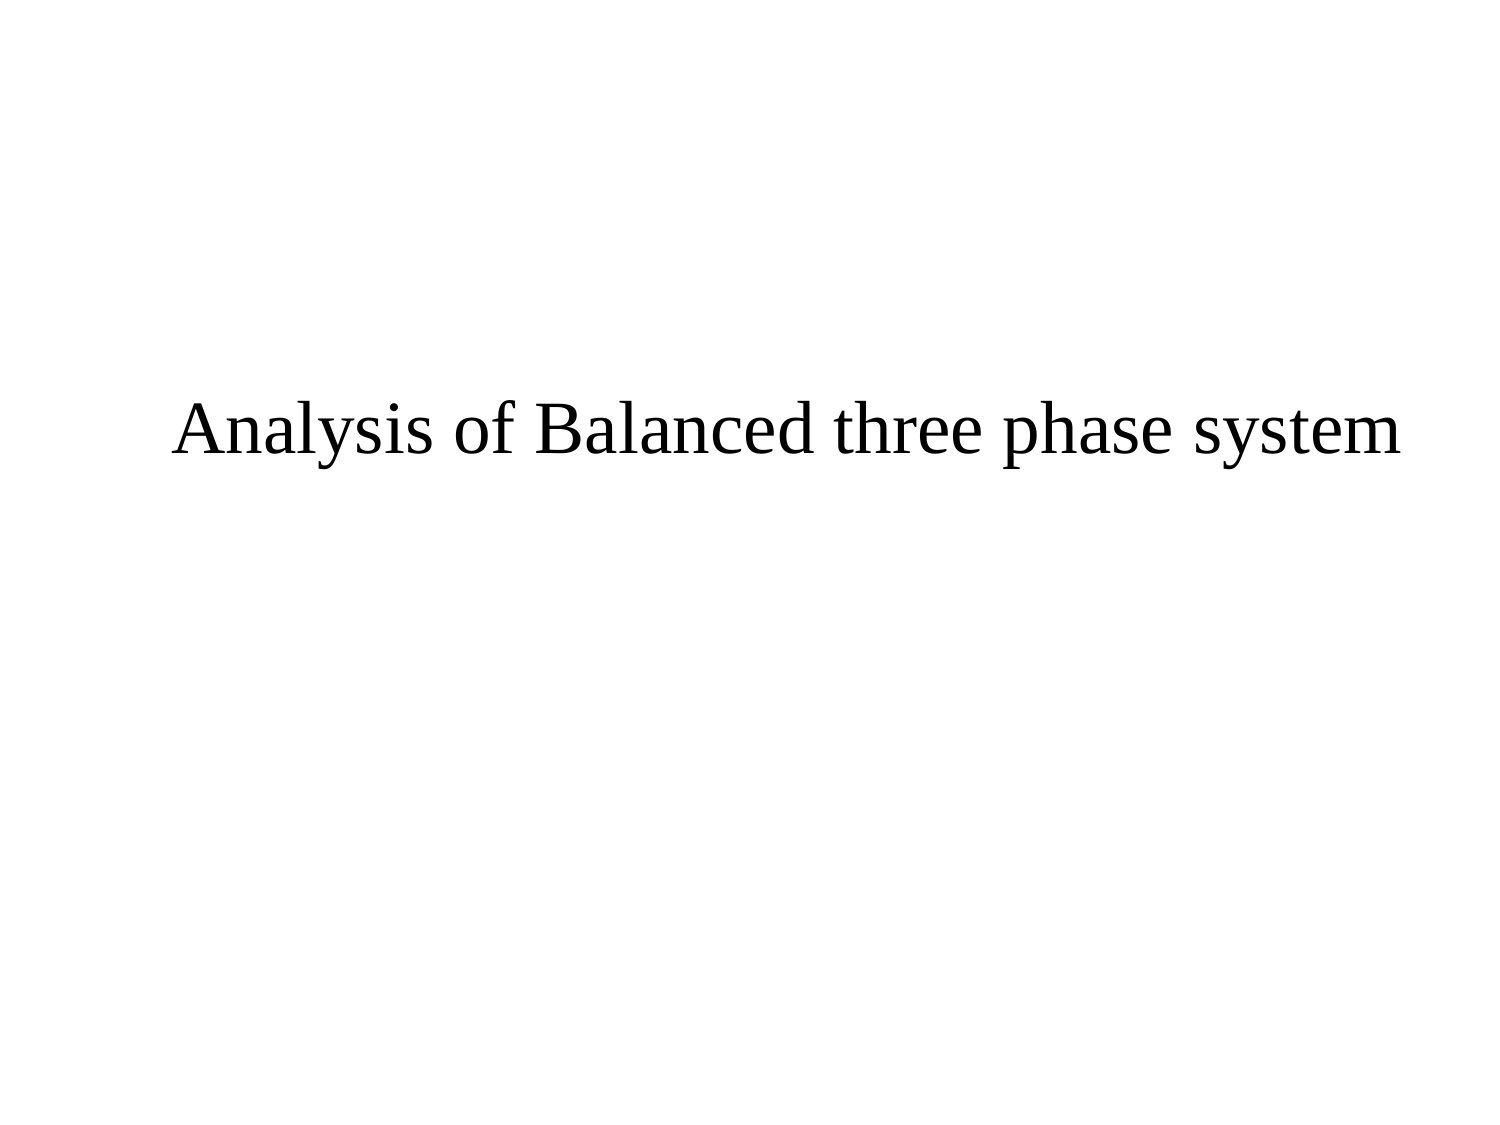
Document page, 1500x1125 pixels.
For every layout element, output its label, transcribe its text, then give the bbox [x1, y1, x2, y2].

title Analysis of Balanced three phase system [112, 349, 1463, 588]
